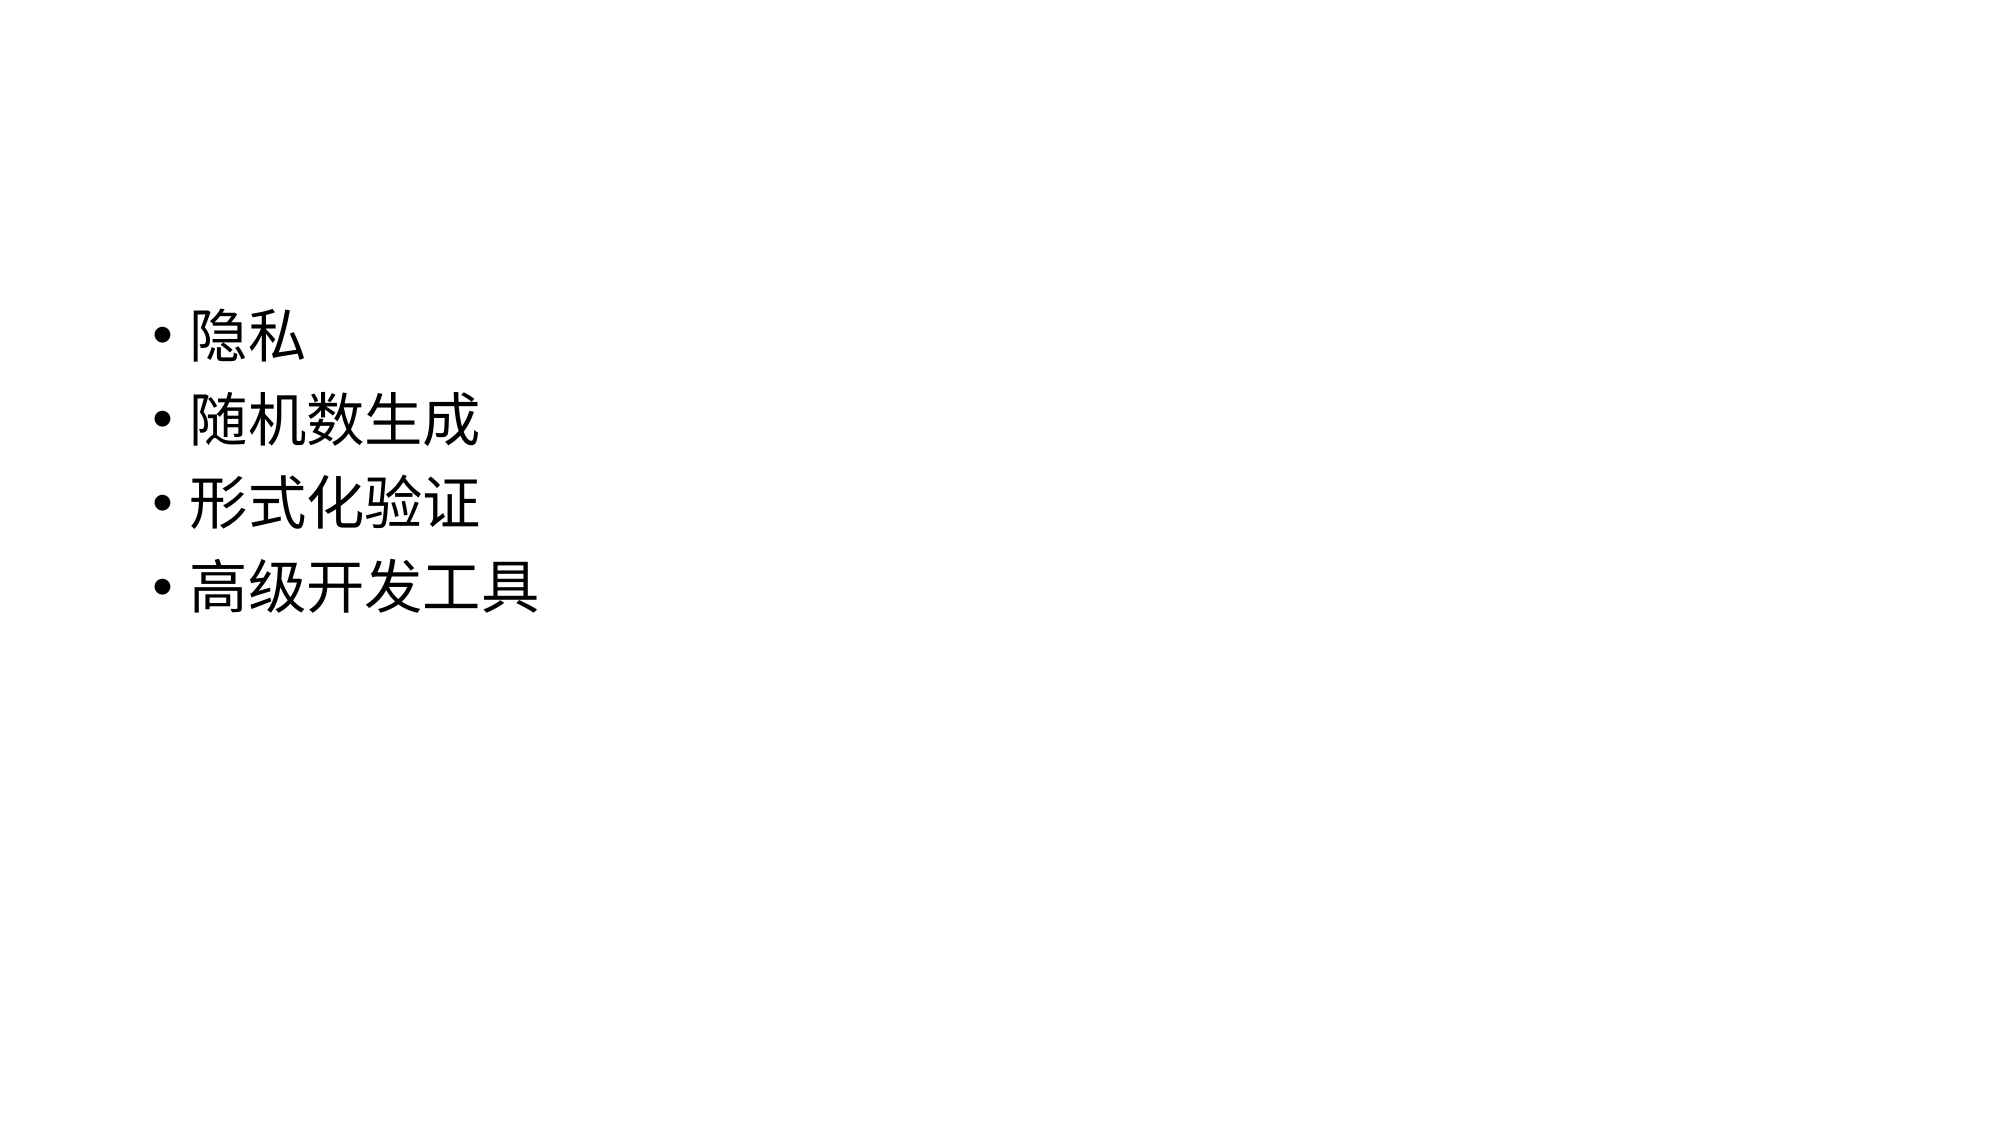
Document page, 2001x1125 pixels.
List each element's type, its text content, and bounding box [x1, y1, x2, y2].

list 隐私 随机数生成 形式化验证 高级开发工具 [137, 299, 1863, 1014]
